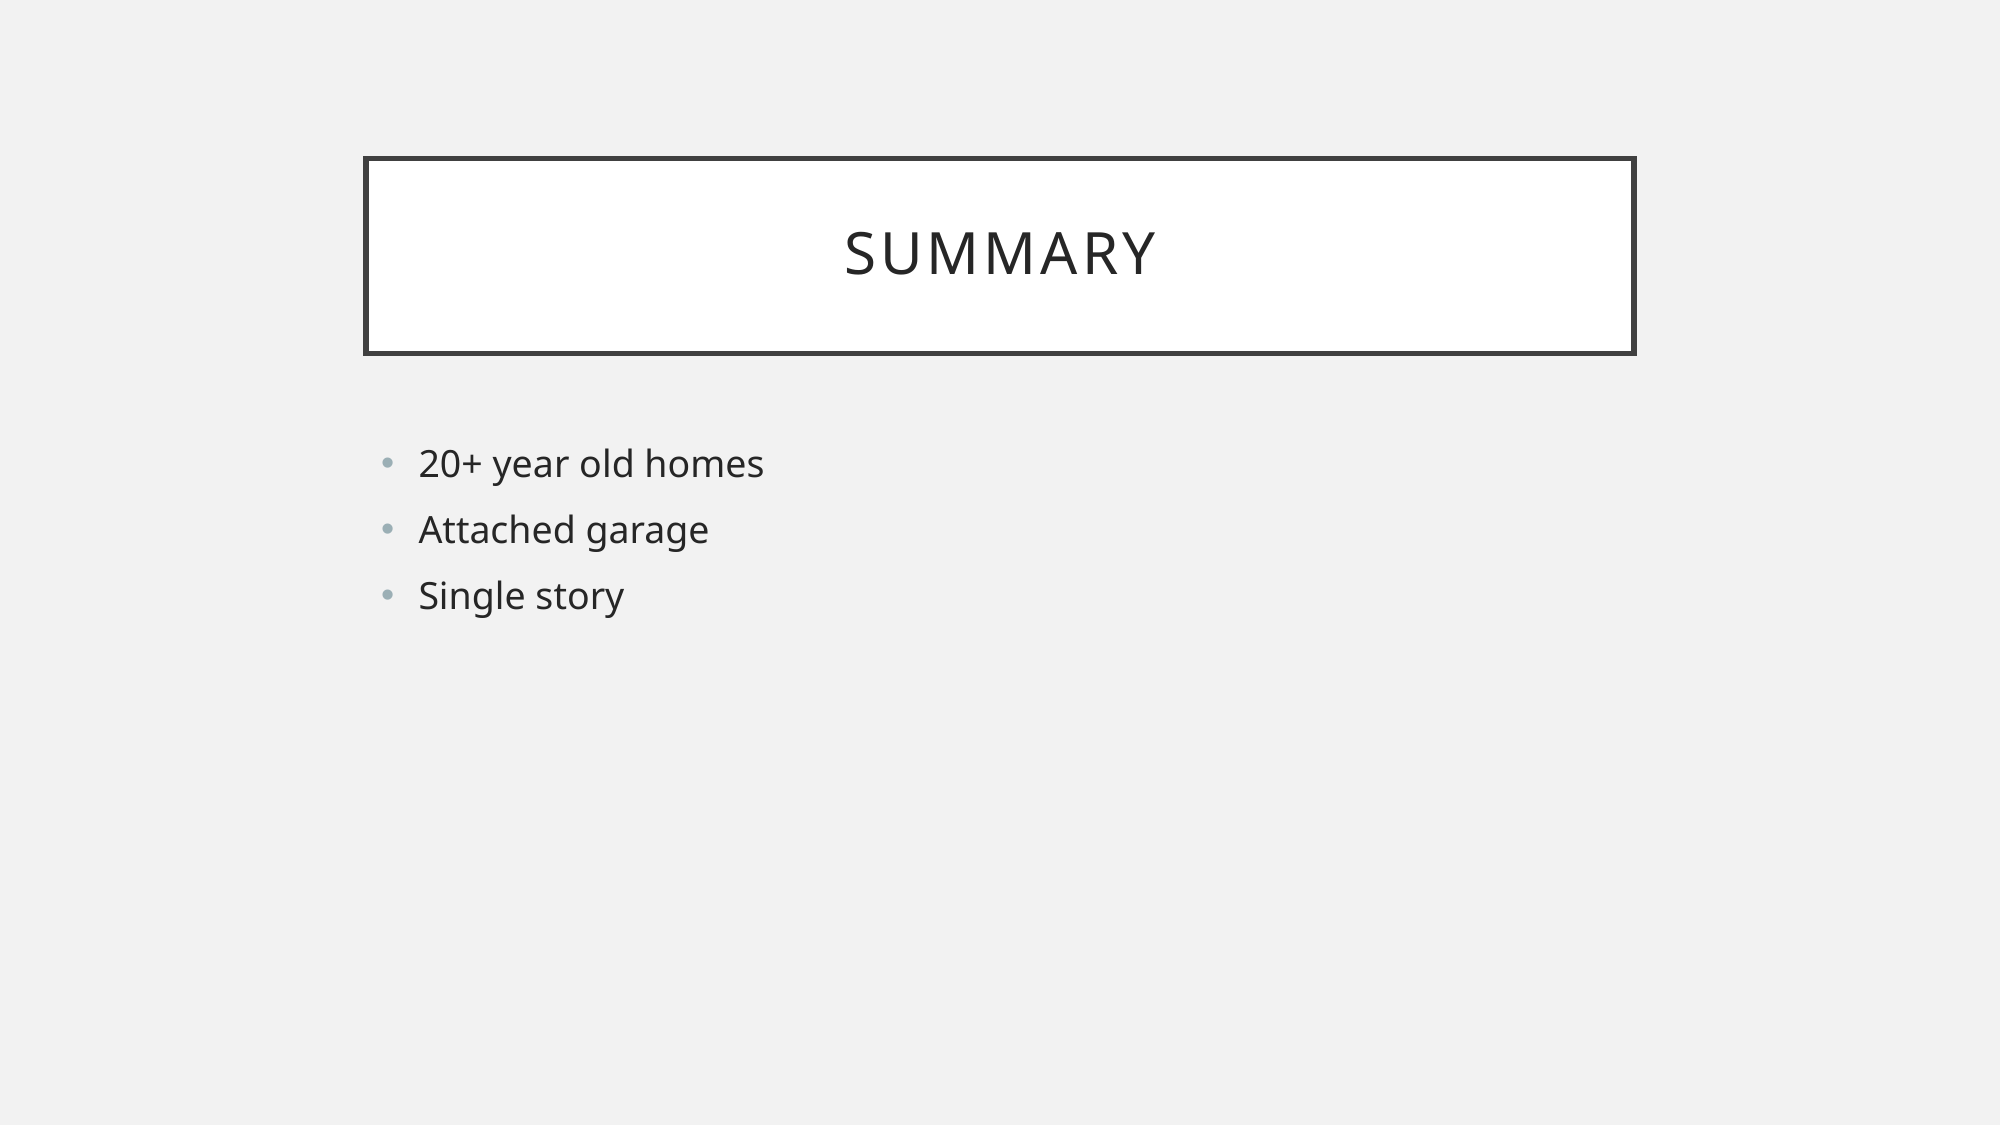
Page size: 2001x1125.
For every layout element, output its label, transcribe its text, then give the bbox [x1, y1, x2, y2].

list 20+ year old homes Attached garage Single story [366, 432, 1634, 942]
title Summary [363, 156, 1637, 356]
